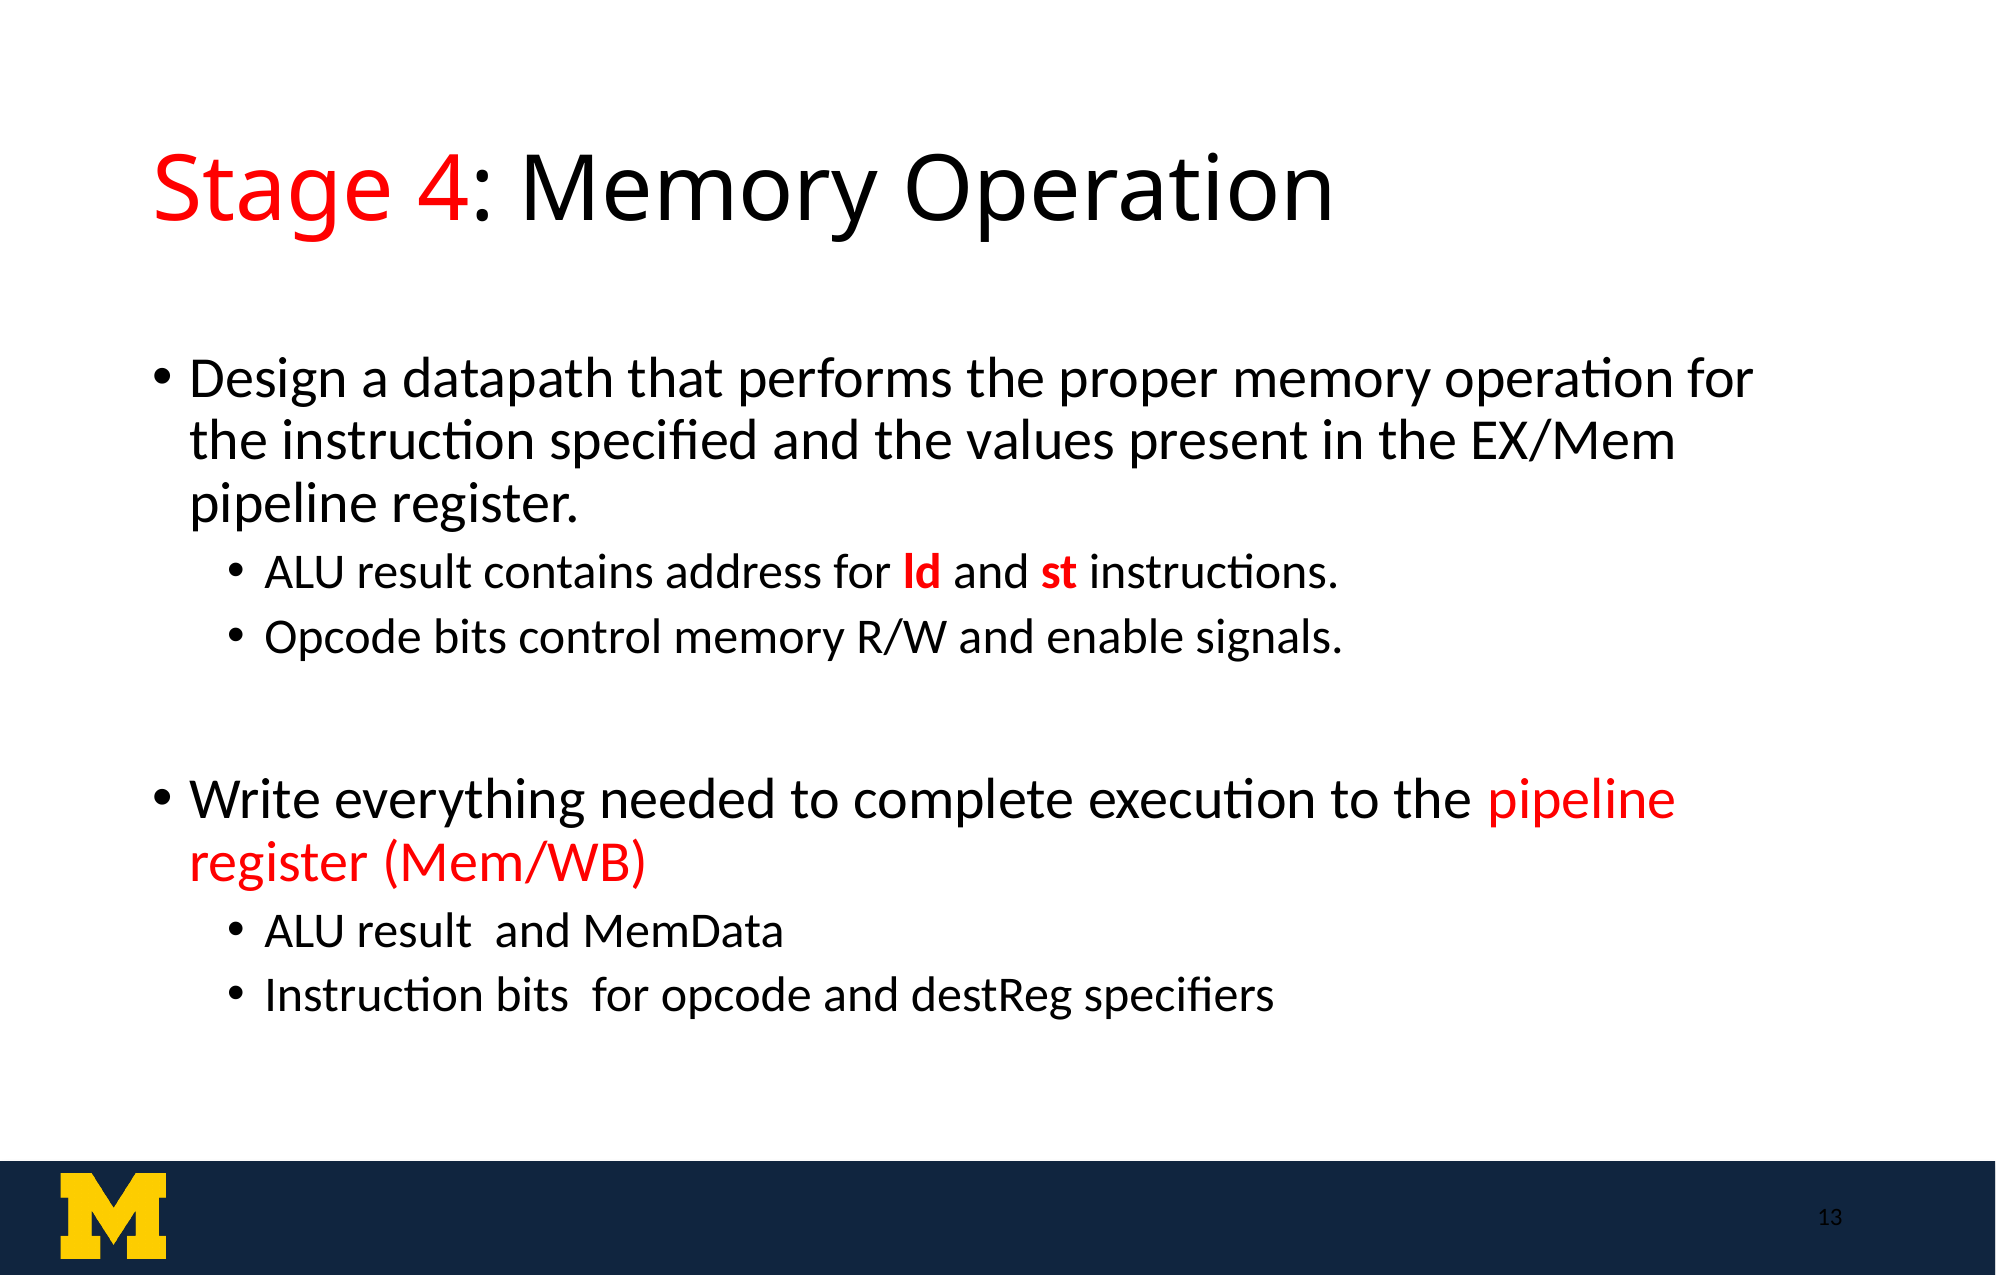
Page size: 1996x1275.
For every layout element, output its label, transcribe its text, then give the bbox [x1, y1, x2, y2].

title Stage 4: Memory Operation [137, 67, 1858, 315]
list Design a datapath that performs the proper memory operation for the instruction specified and the values present in the EX/Mem pipeline register. ALU result contains address for ld and st instructions. Opcode bits control memory R/W and enable signals. Write everything needed to complete execution to the pipeline register (Mem/WB) ALU result and MemData Instruction bits for opcode and destReg specifiers [137, 339, 1858, 1149]
slide_number 13 [1408, 1181, 1858, 1250]
